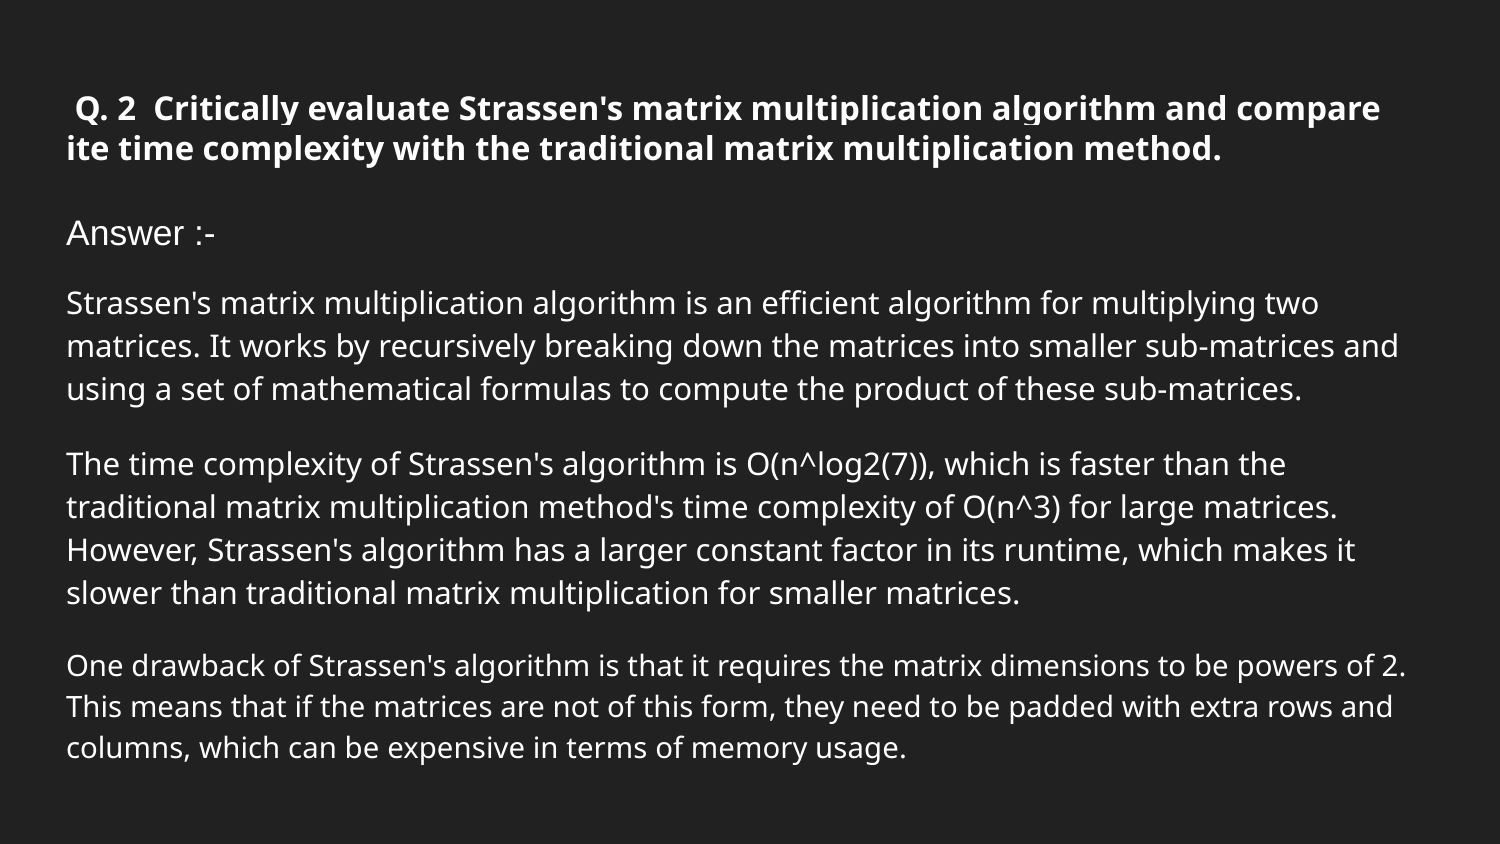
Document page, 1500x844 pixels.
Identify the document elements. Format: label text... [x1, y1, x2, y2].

list Answer :- Strassen's matrix multiplication algorithm is an efficient algorithm for multiplying two matrices. It works by recursively breaking down the matrices into smaller sub-matrices and using a set of mathematical formulas to compute the product of these sub-matrices. The time complexity of Strassen's algorithm is O(n^log2(7)), which is faster than the traditional matrix multiplication method's time complexity of O(n^3) for large matrices. However, Strassen's algorithm has a larger constant factor in its runtime, which makes it slower than traditional matrix multiplication for smaller matrices. One drawback of Strassen's algorithm is that it requires the matrix dimensions to be powers of 2. This means that if the matrices are not of this form, they need to be padded with extra rows and columns, which can be expensive in terms of memory usage. [51, 189, 1449, 793]
title Q. 2 Critically evaluate Strassen's matrix multiplication algorithm and compare ite time complexity with the traditional matrix multiplication method. [51, 72, 1449, 167]
